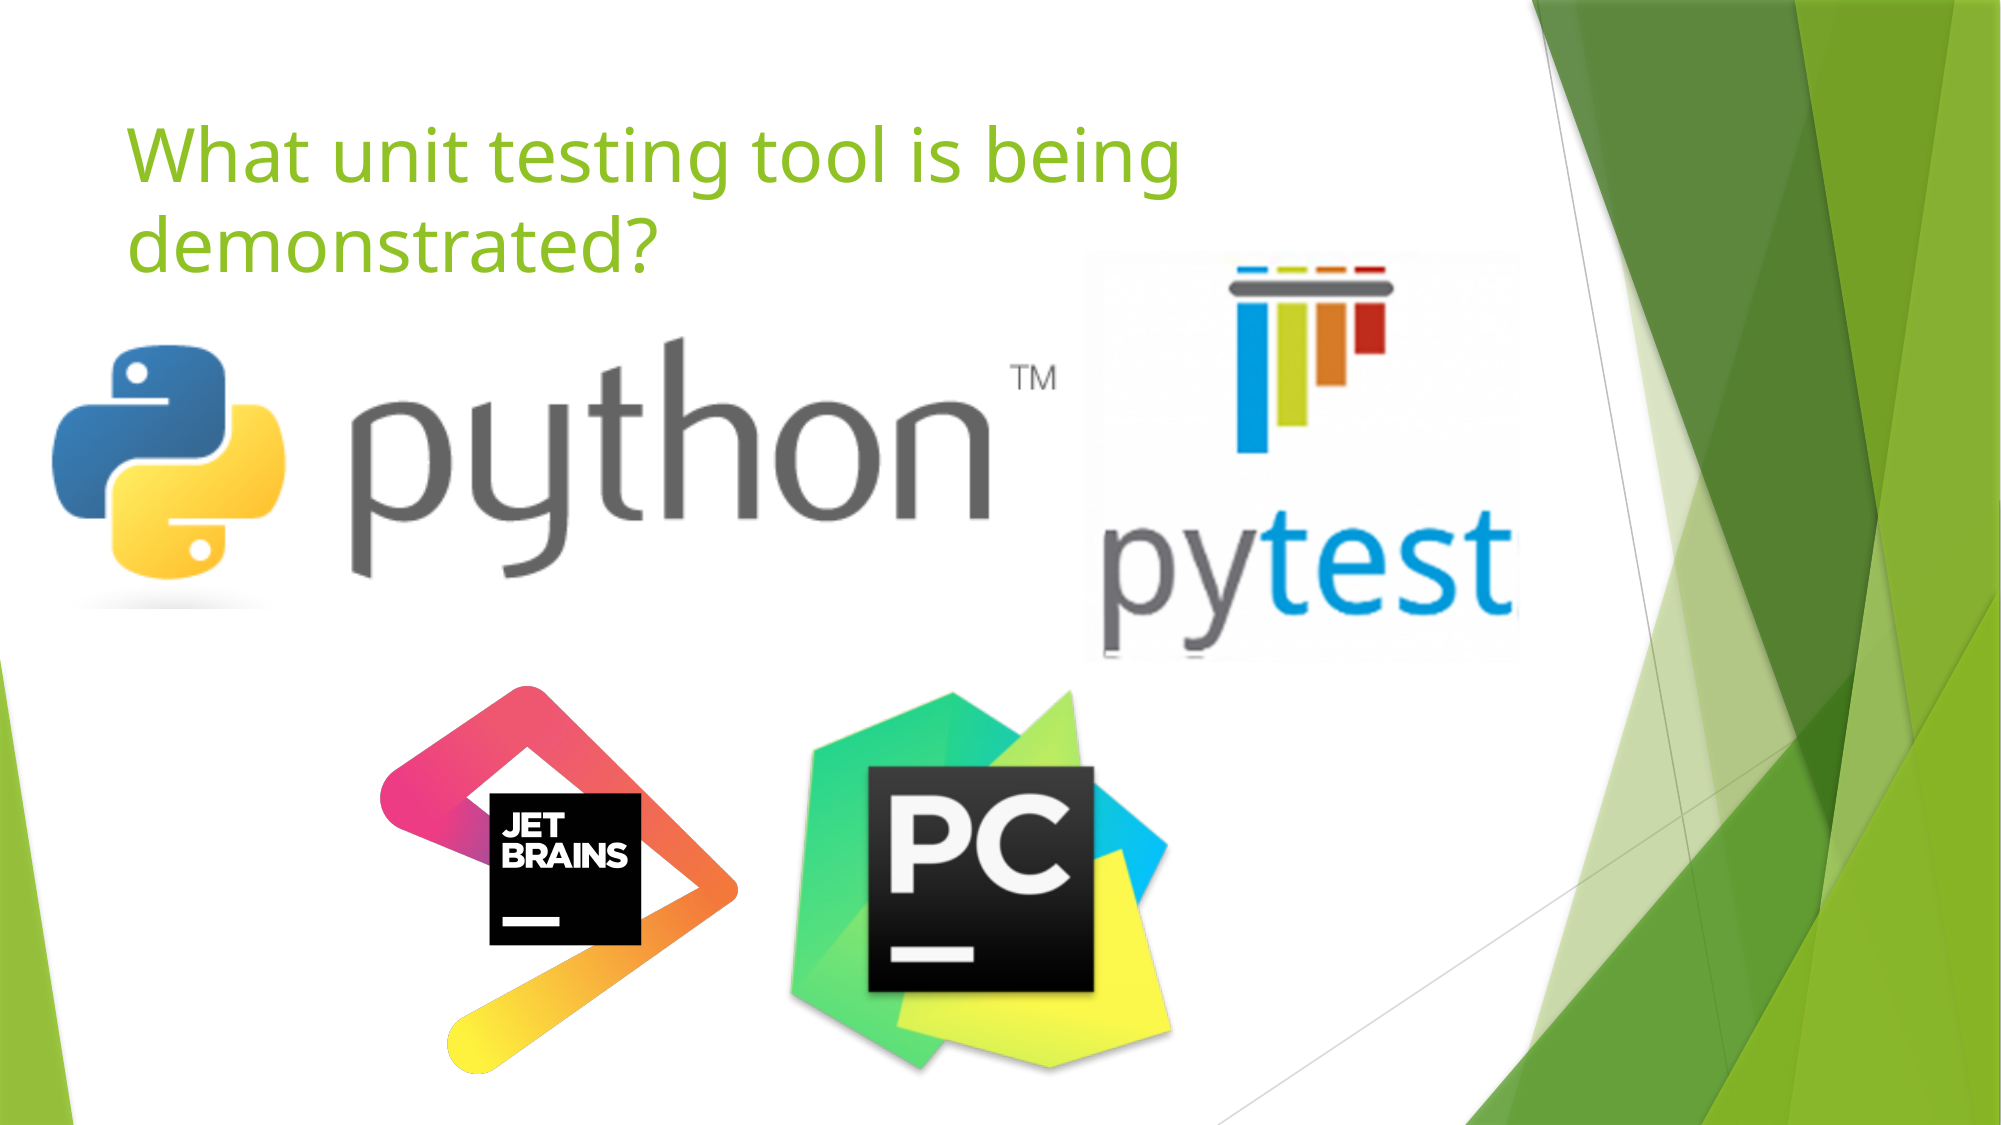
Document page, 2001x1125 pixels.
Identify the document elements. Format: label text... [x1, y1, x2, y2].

picture [379, 685, 738, 1074]
picture [33, 328, 1084, 609]
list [1084, 251, 1521, 662]
picture [781, 679, 1183, 1081]
title What unit testing tool is being demonstrated? [111, 99, 1522, 317]
